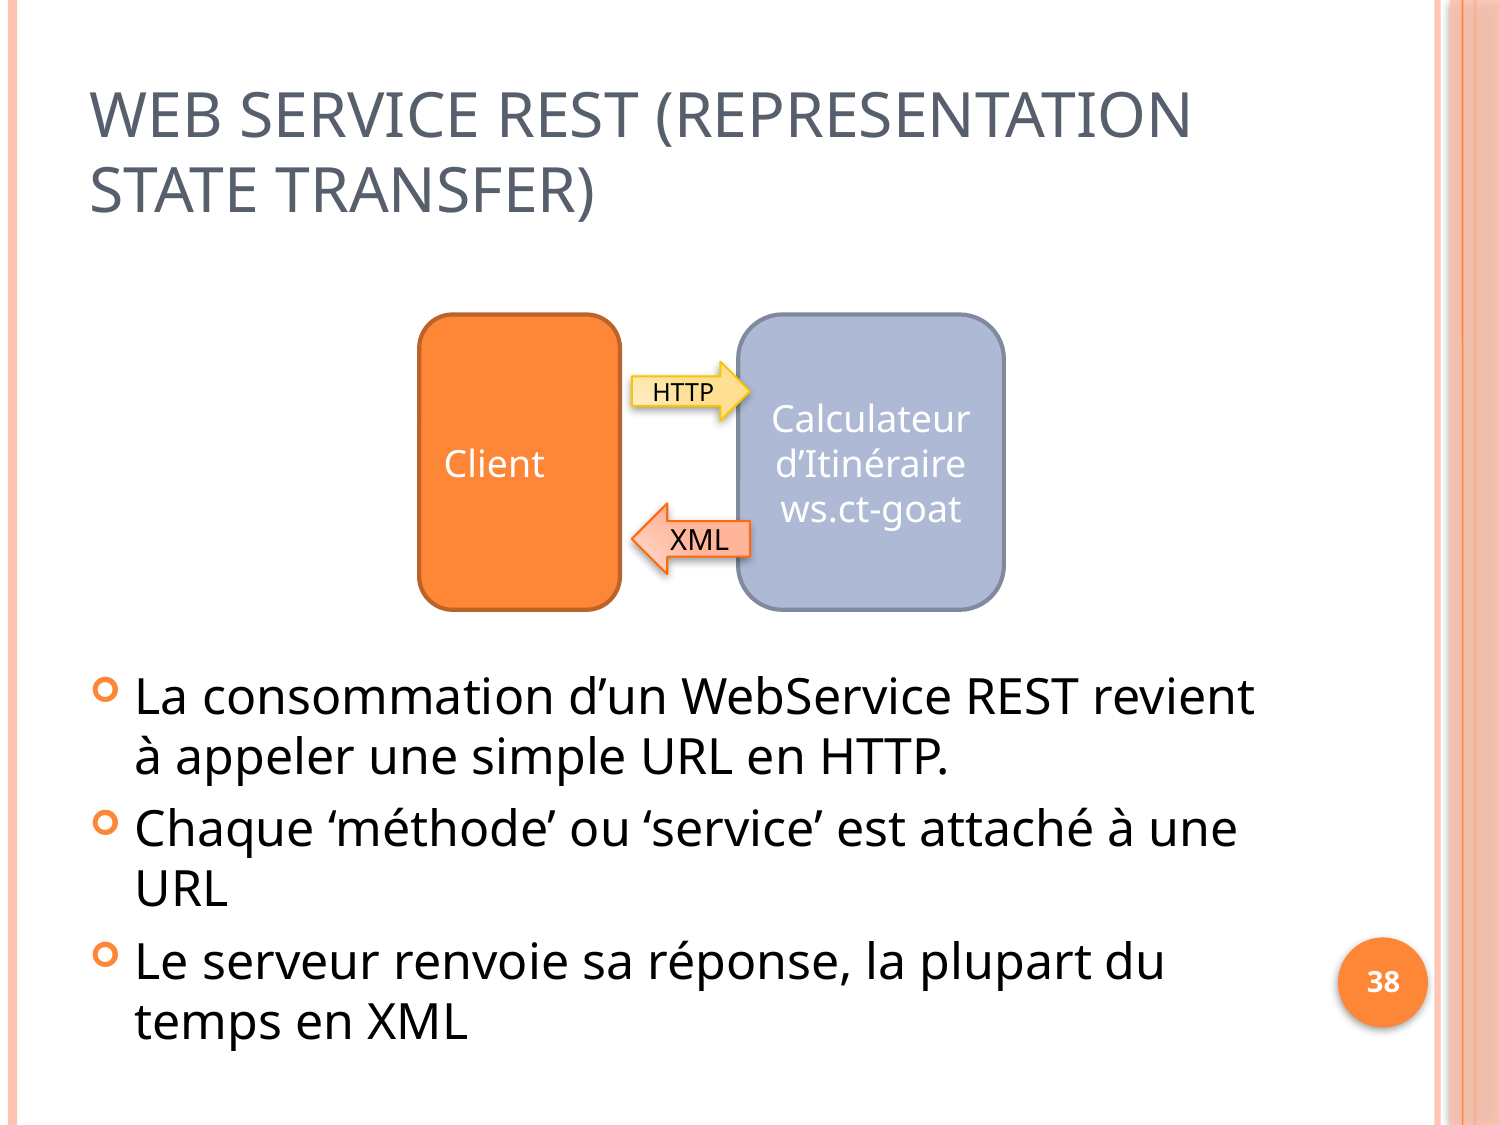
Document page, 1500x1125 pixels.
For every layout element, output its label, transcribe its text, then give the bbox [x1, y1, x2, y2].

list La consommation d’un WebService REST revient à appeler une simple URL en HTTP. Chaque ‘méthode’ ou ‘service’ est attaché à une URL Le serveur renvoie sa réponse, la plupart du temps en XML [75, 656, 1300, 1062]
text_box HTTP [630, 360, 751, 422]
slide_number 38 [1333, 940, 1434, 1027]
title Web service REST (Representation State Transfer) [75, 45, 1300, 233]
text_box XML [631, 502, 751, 576]
text_box Calculateur d’Itinéraire ws.ct-goat [736, 312, 1006, 612]
text_box Client [417, 312, 623, 612]
